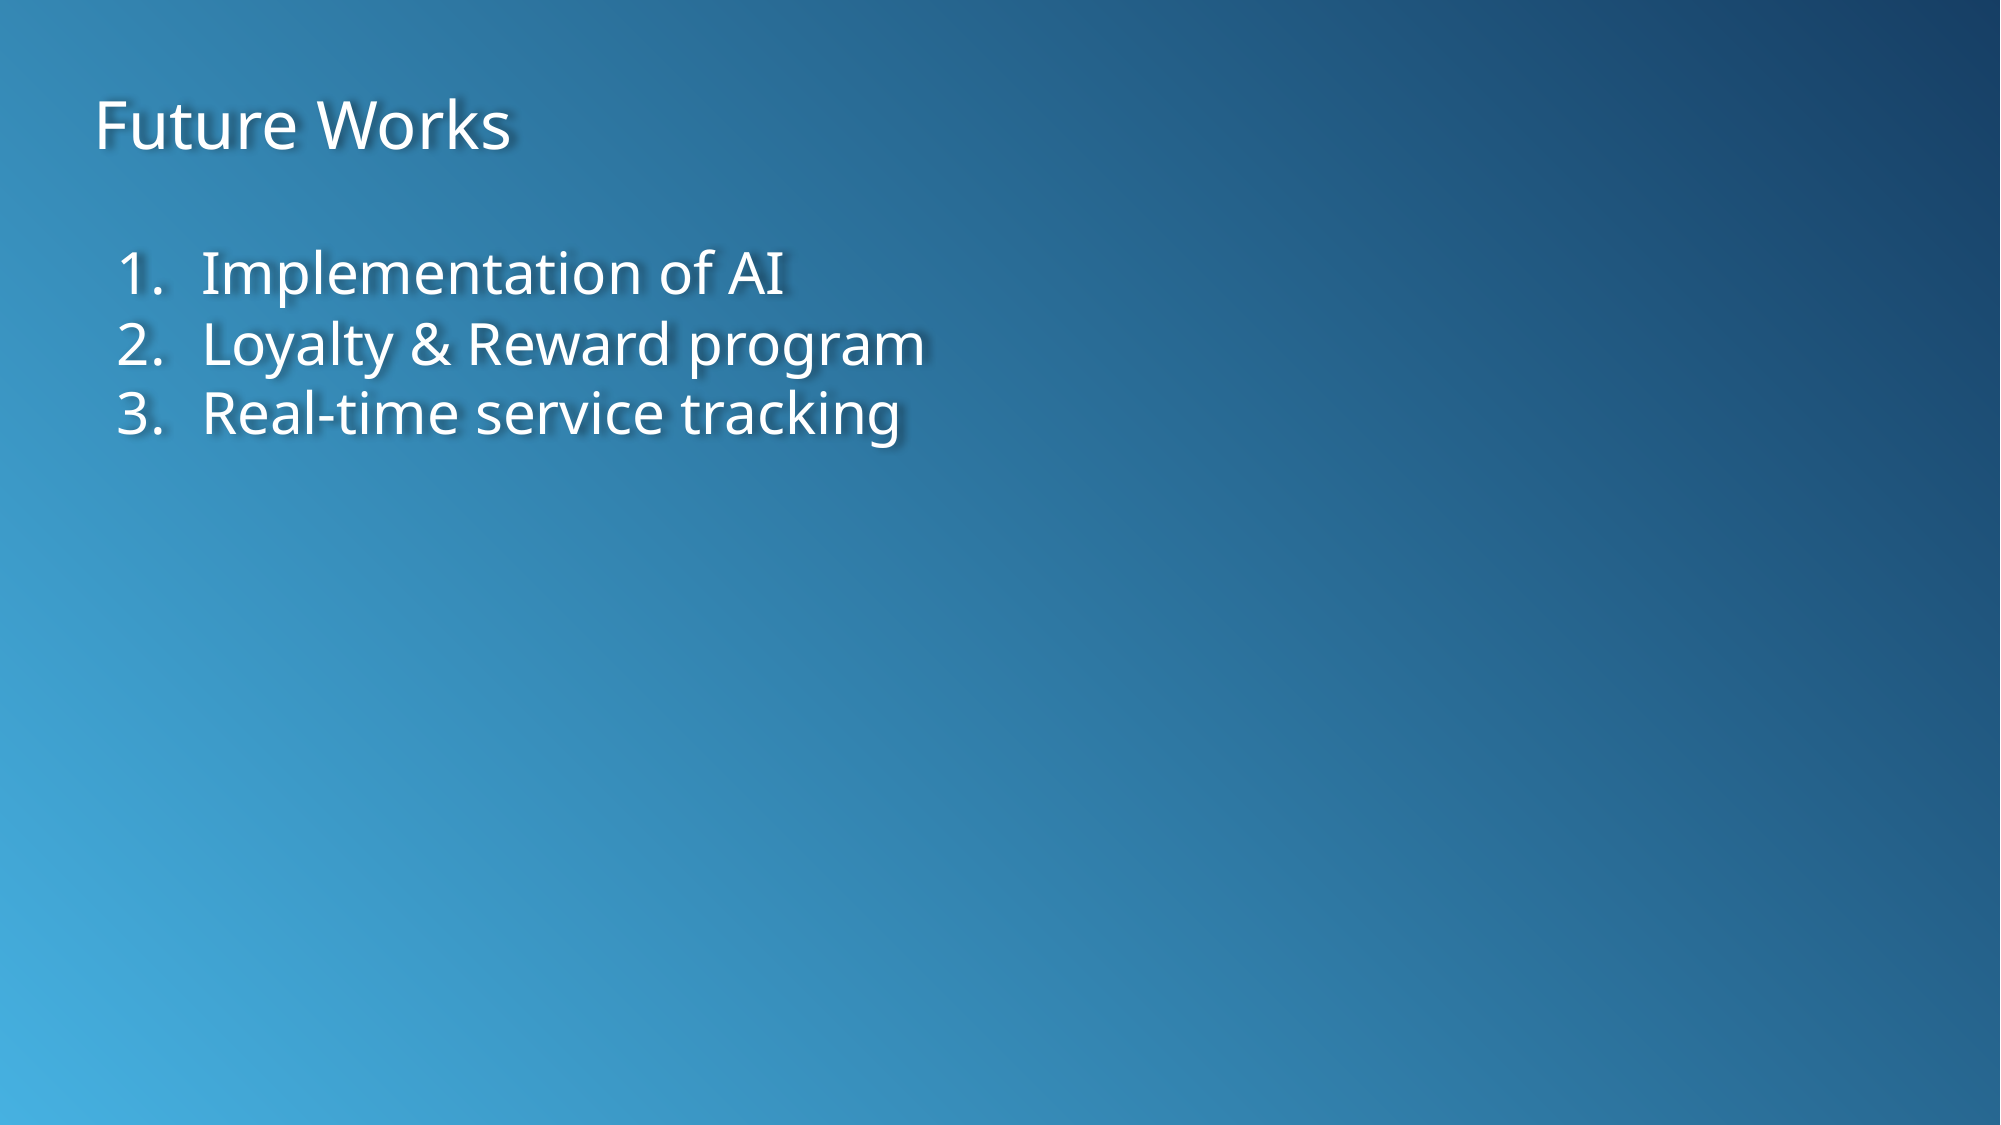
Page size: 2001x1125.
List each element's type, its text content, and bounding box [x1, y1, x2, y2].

text_box Implementation of AI Loyalty & Reward program Real-time service tracking [102, 229, 1886, 594]
text_box Future Works [79, 75, 828, 171]
